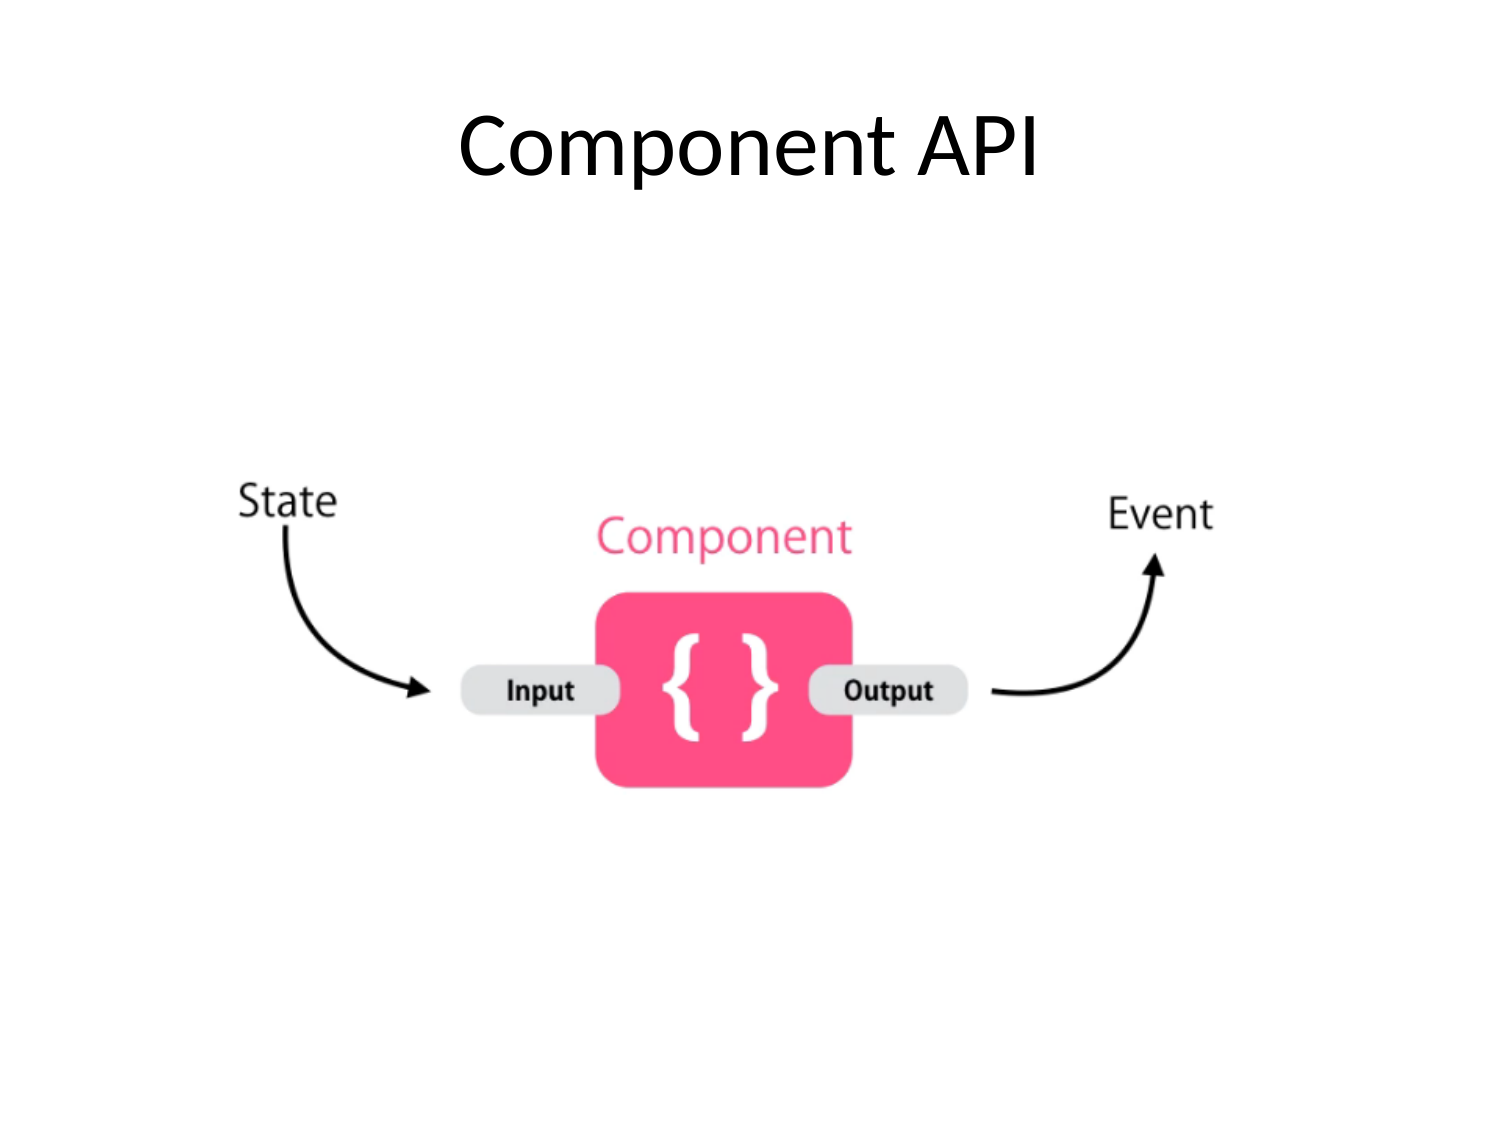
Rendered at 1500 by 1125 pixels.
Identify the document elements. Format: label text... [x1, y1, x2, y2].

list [195, 436, 1305, 831]
title Component API [75, 45, 1425, 233]
